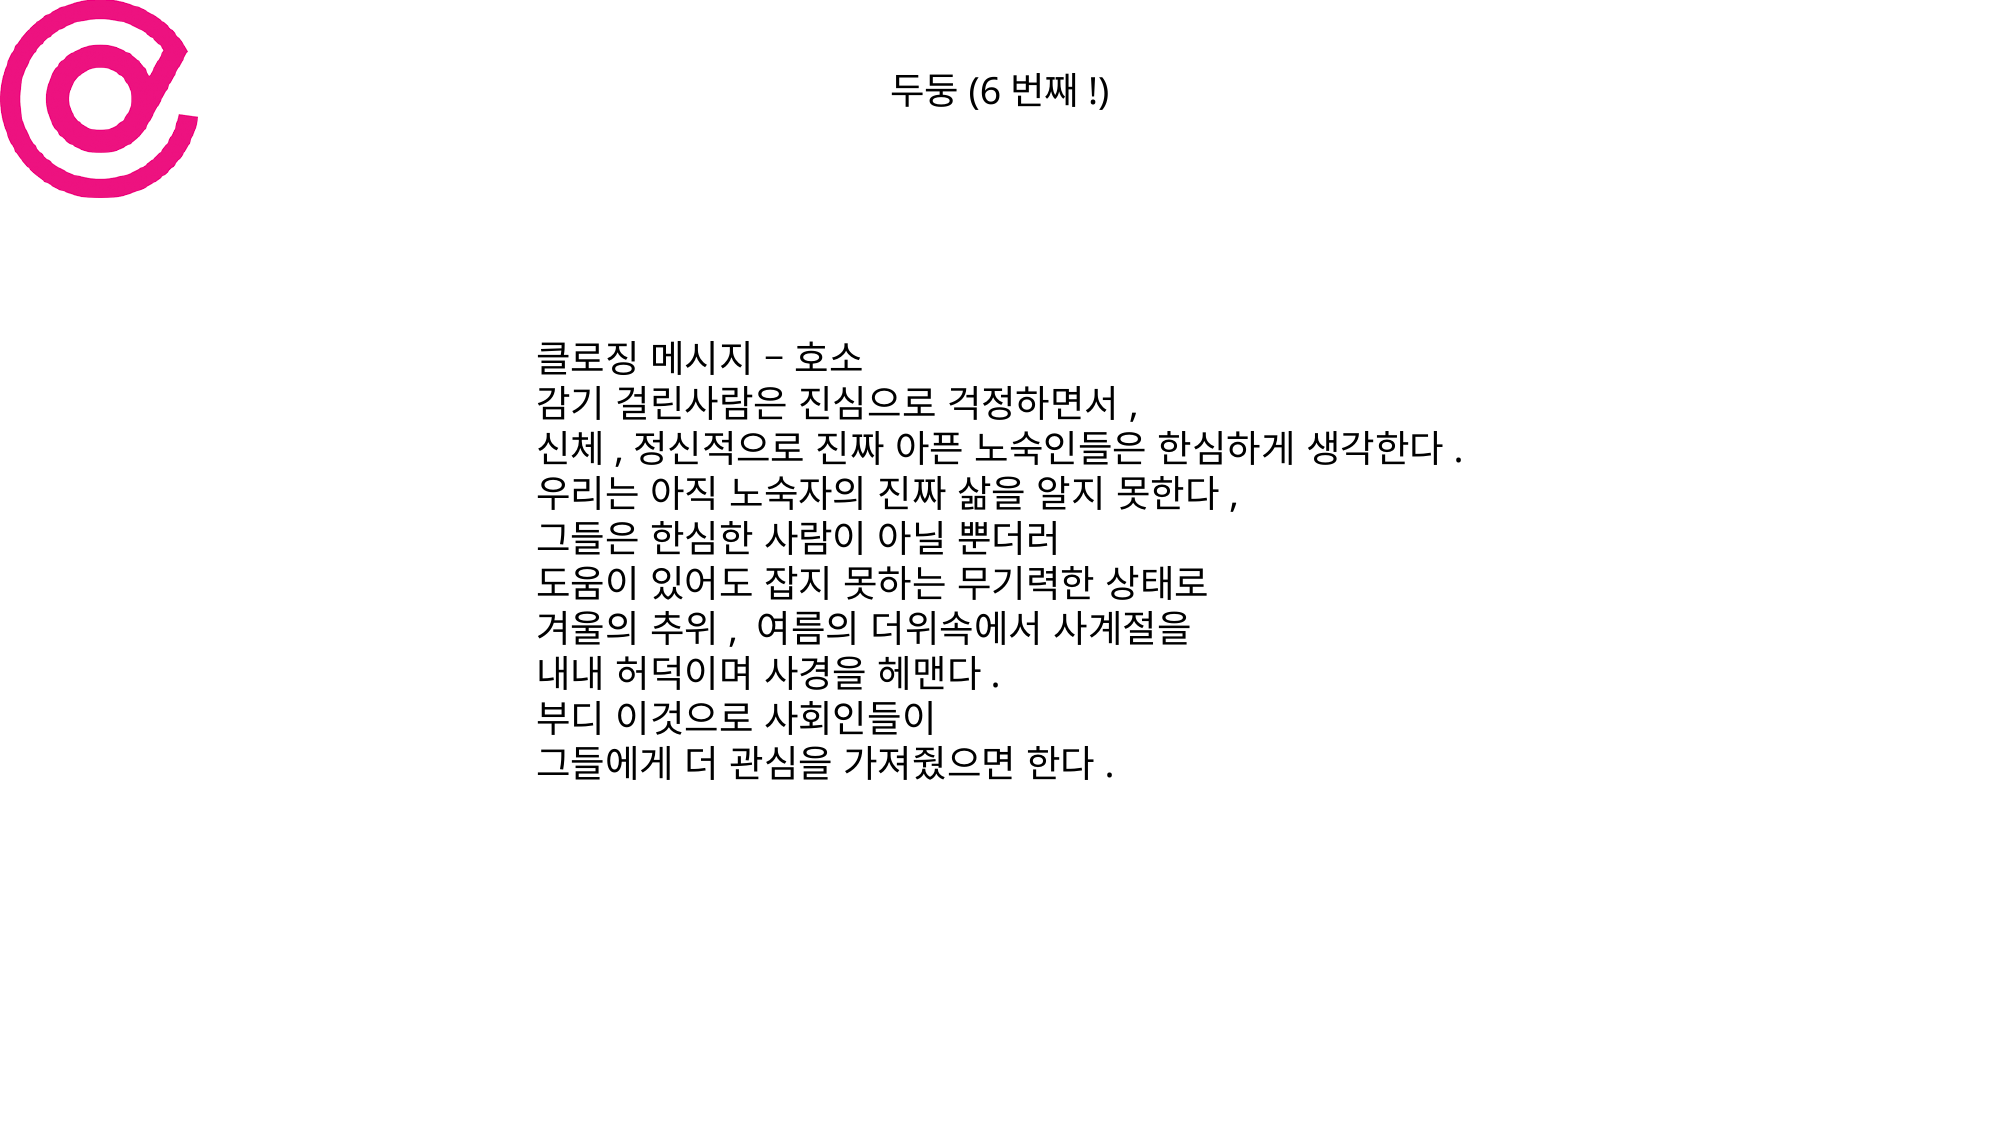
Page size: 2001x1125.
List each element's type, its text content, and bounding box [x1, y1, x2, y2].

text_box 클로징 메시지 – 호소 감기 걸린사람은 진심으로 걱정하면서, 신체,정신적으로 진짜 아픈 노숙인들은 한심하게 생각한다. 우리는 아직 노숙자의 진짜 삶을 알지 못한다, 그들은 한심한 사람이 아닐 뿐더러 도움이 있어도 잡지 못하는 무기력한 상태로 겨울의 추위, 여름의 더위속에서 사계절을 내내 허덕이며 사경을 헤맨다. 부디 이것으로 사회인들이 그들에게 더 관심을 가져줬으면 한다. [521, 327, 1479, 793]
text_box 두둥(6번째!) [875, 60, 1125, 120]
picture [0, 0, 198, 198]
